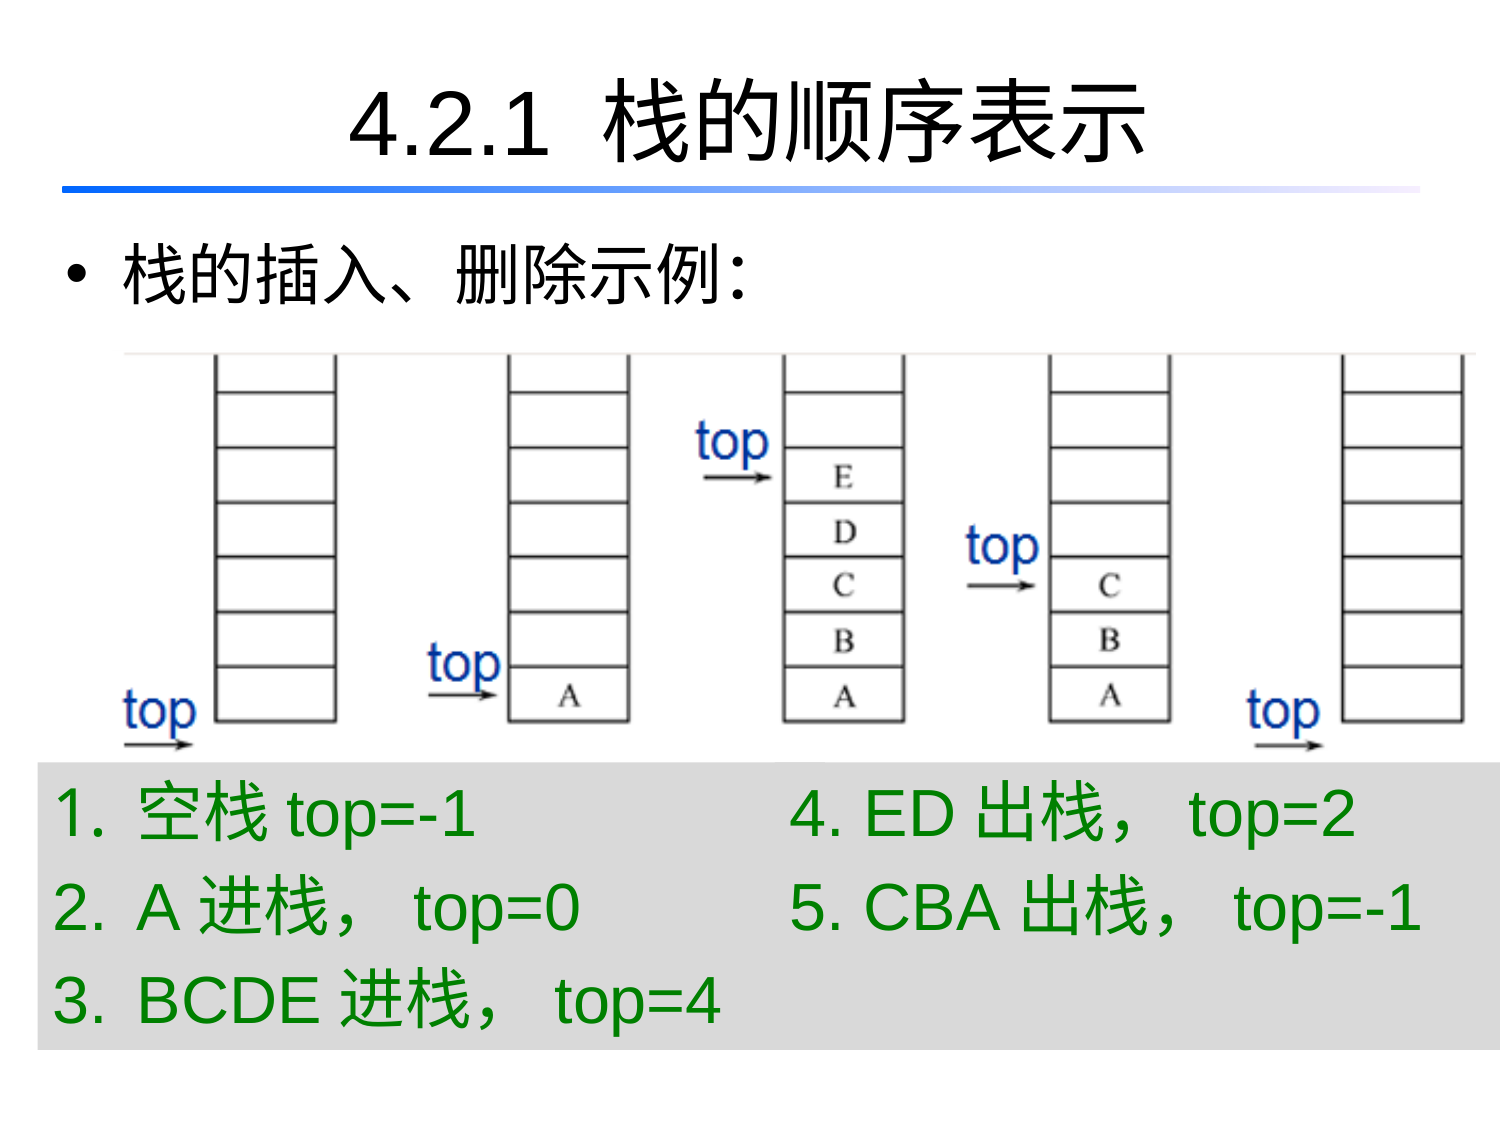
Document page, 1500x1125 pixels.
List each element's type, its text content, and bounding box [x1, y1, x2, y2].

picture [112, 349, 1476, 763]
text_box 空栈top=-1 A进栈，top=0 BCDE进栈，top=4 [37, 762, 774, 1050]
text_box 4. ED出栈，top=2 5. CBA出栈，top=-1 [774, 762, 1500, 1050]
text_box [62, 186, 1421, 193]
title 4.2.1 栈的顺序表示 [74, 24, 1426, 213]
text_box 栈的插入、删除示例： [49, 224, 1263, 325]
